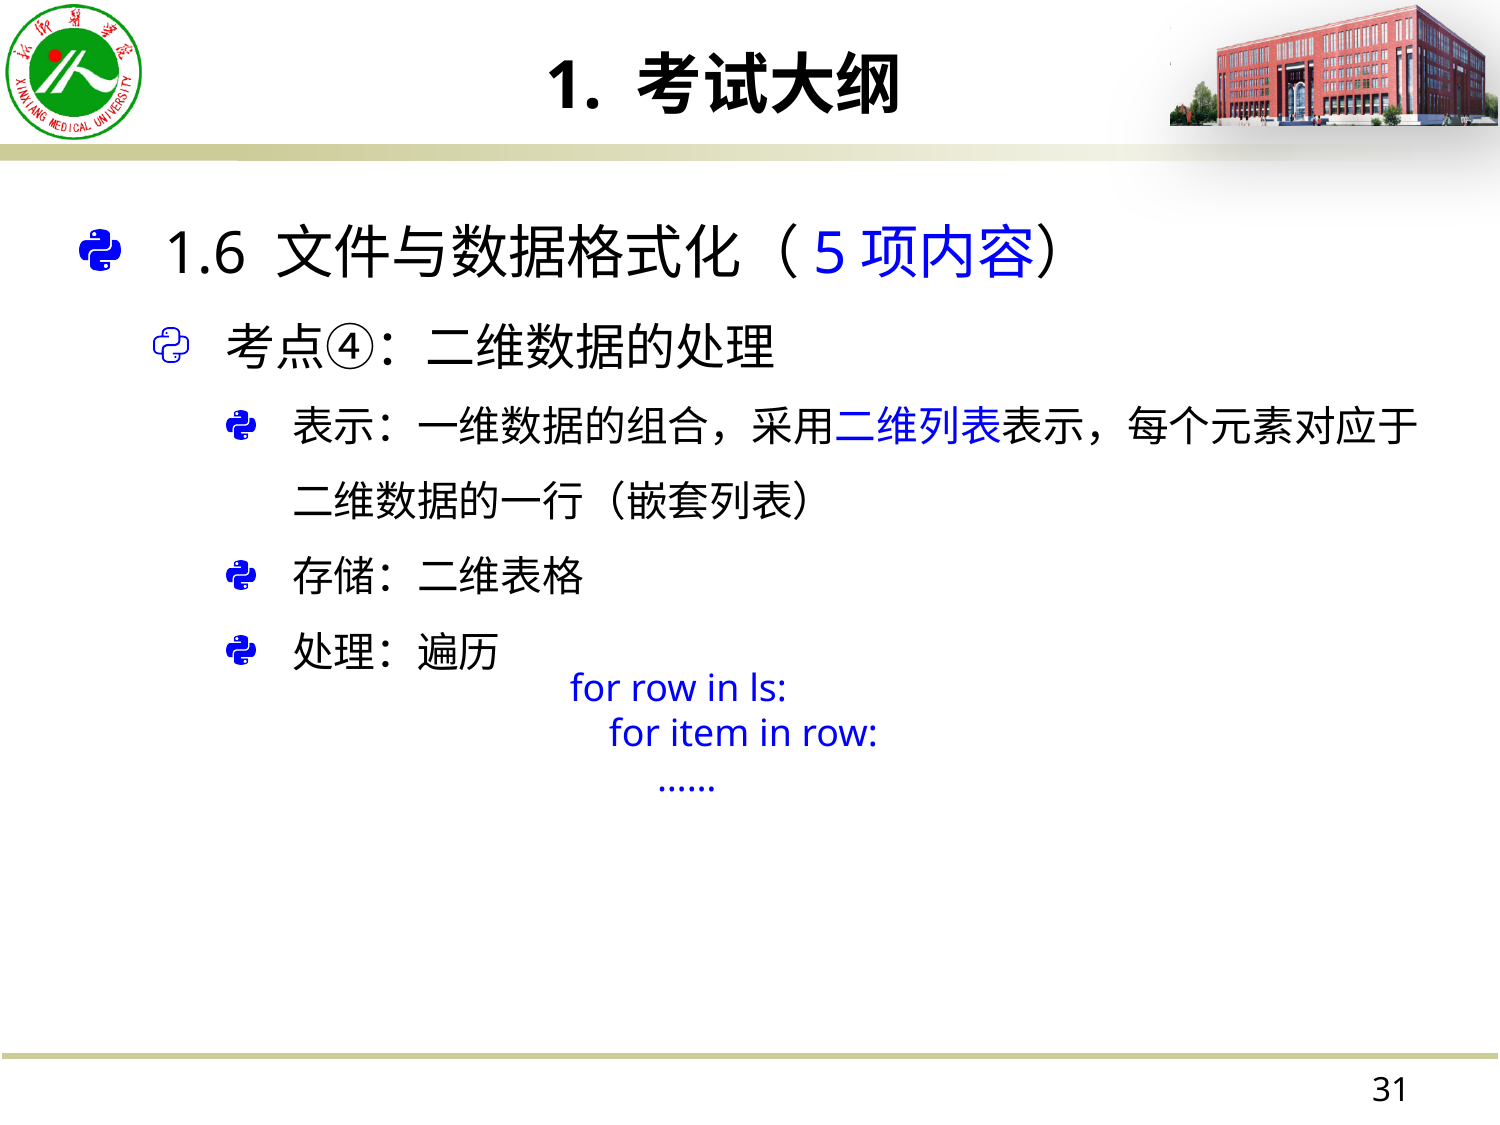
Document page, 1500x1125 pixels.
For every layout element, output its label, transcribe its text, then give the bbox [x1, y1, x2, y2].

list 1.6 文件与数据格式化（5项内容） 考点④：二维数据的处理 表示：一维数据的组合，采用二维列表表示，每个元素对应于二维数据的一行（嵌套列表） 存储：二维表格 处理：遍历 [64, 172, 1436, 1061]
text_box for row in ls: for item in row: …… [555, 656, 894, 807]
picture [153, 327, 189, 363]
picture [79, 229, 121, 271]
slide_number 31 [1271, 1060, 1426, 1121]
picture [226, 635, 256, 665]
picture [1436, 1053, 1498, 1059]
picture [2, 1053, 64, 1059]
picture [226, 560, 256, 590]
picture [226, 410, 256, 440]
picture [1170, 4, 1498, 126]
title 1. 考试大纲 [277, 30, 1171, 130]
picture [5, 4, 142, 140]
